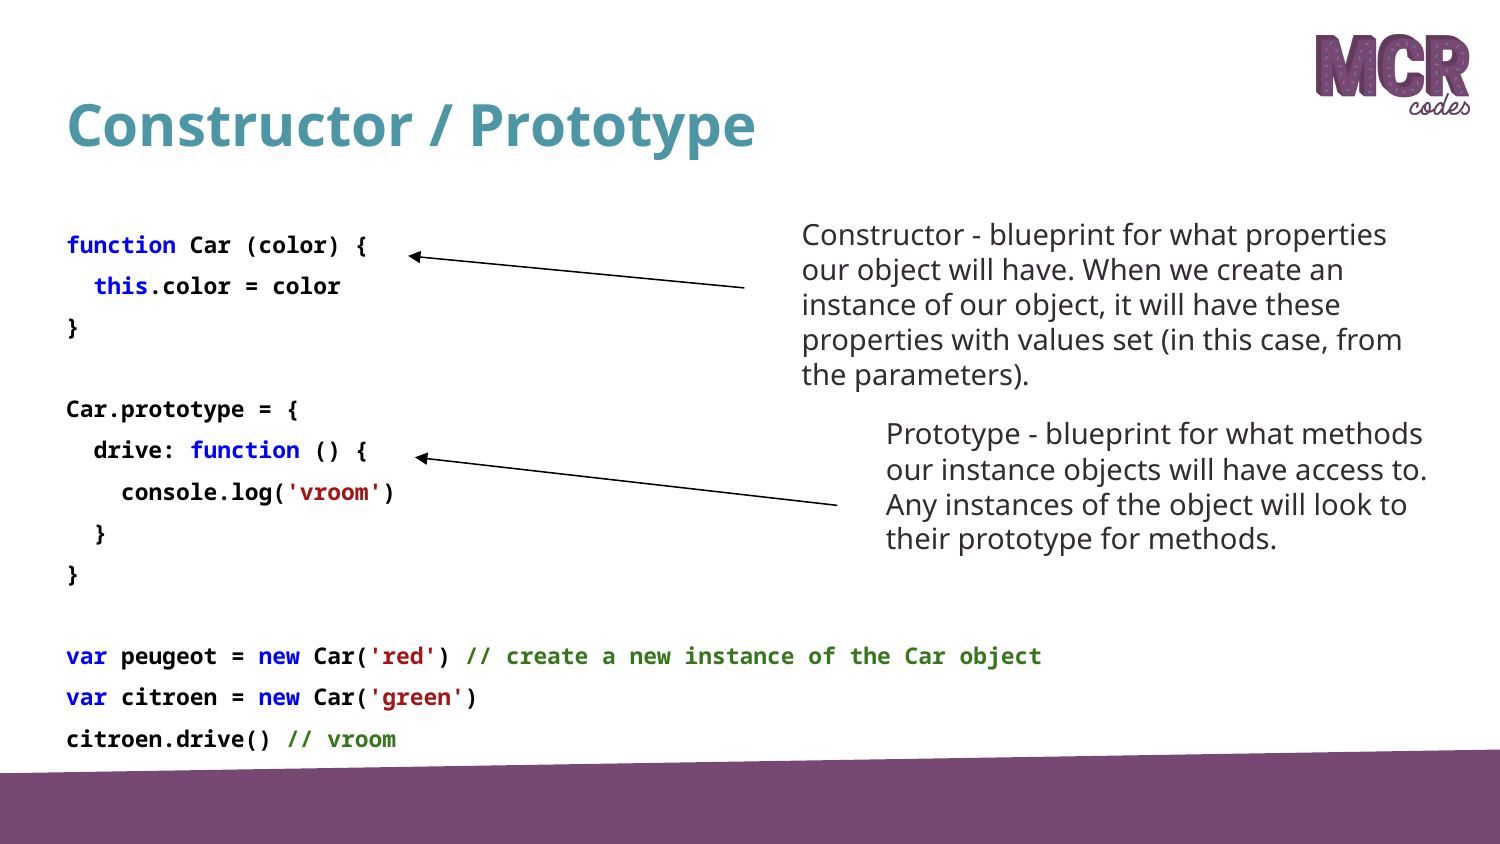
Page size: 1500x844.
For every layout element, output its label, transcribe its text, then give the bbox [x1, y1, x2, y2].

text_box Constructor - blueprint for what properties our object will have. When we create an instance of our object, it will have these properties with values set (in this case, from the parameters). [786, 201, 1443, 396]
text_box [414, 456, 838, 506]
title Constructor / Prototype [51, 72, 1449, 167]
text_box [407, 255, 745, 289]
picture [1316, 34, 1470, 115]
text_box Prototype - blueprint for what methods our instance objects will have access to. Any instances of the object will look to their prototype for methods. [870, 400, 1449, 605]
text_box function Car (color) { this.color = color } Car.prototype = { drive: function () { console.log('vroom') } } var peugeot = new Car('red') // create a new instance of the Car object var citroen = new Car('green') citroen.drive() // vroom [51, 201, 1449, 804]
